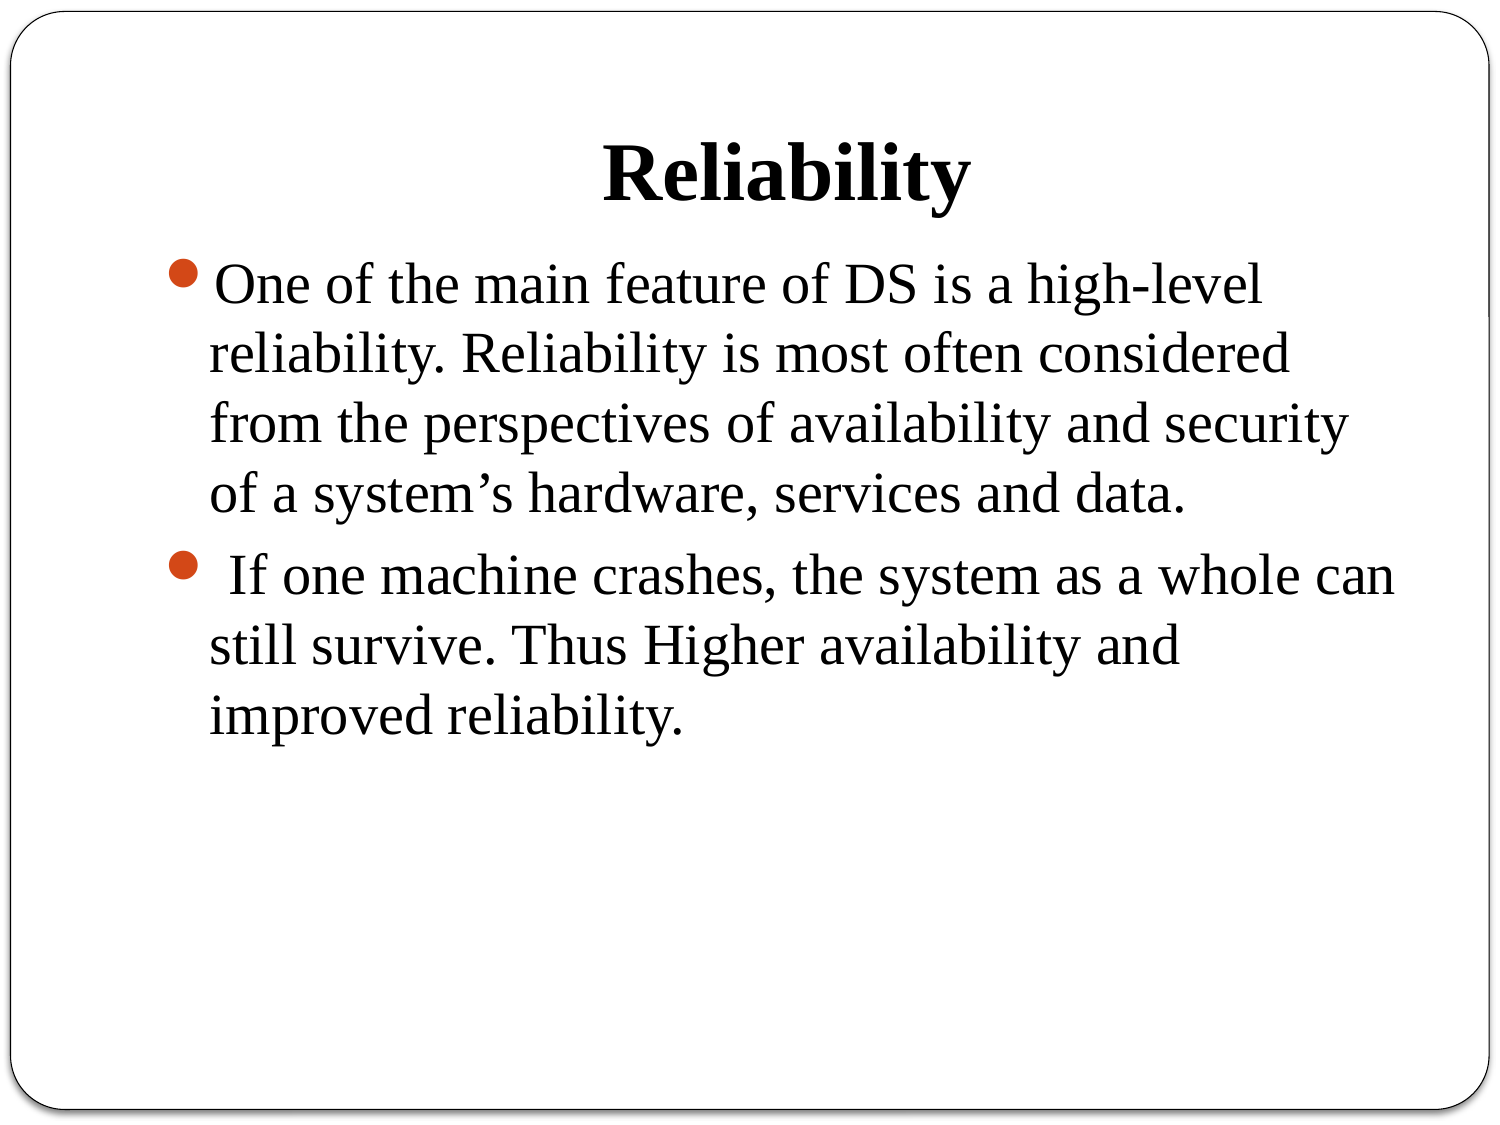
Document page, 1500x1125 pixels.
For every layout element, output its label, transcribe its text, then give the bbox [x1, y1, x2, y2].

title Reliability [150, 45, 1425, 233]
list One of the main feature of DS is a high-level reliability. Reliability is most often considered from the perspectives of availability and security of a system’s hardware, services and data. If one machine crashes, the system as a whole can still survive. Thus Higher availability and improved reliability. [150, 237, 1425, 988]
